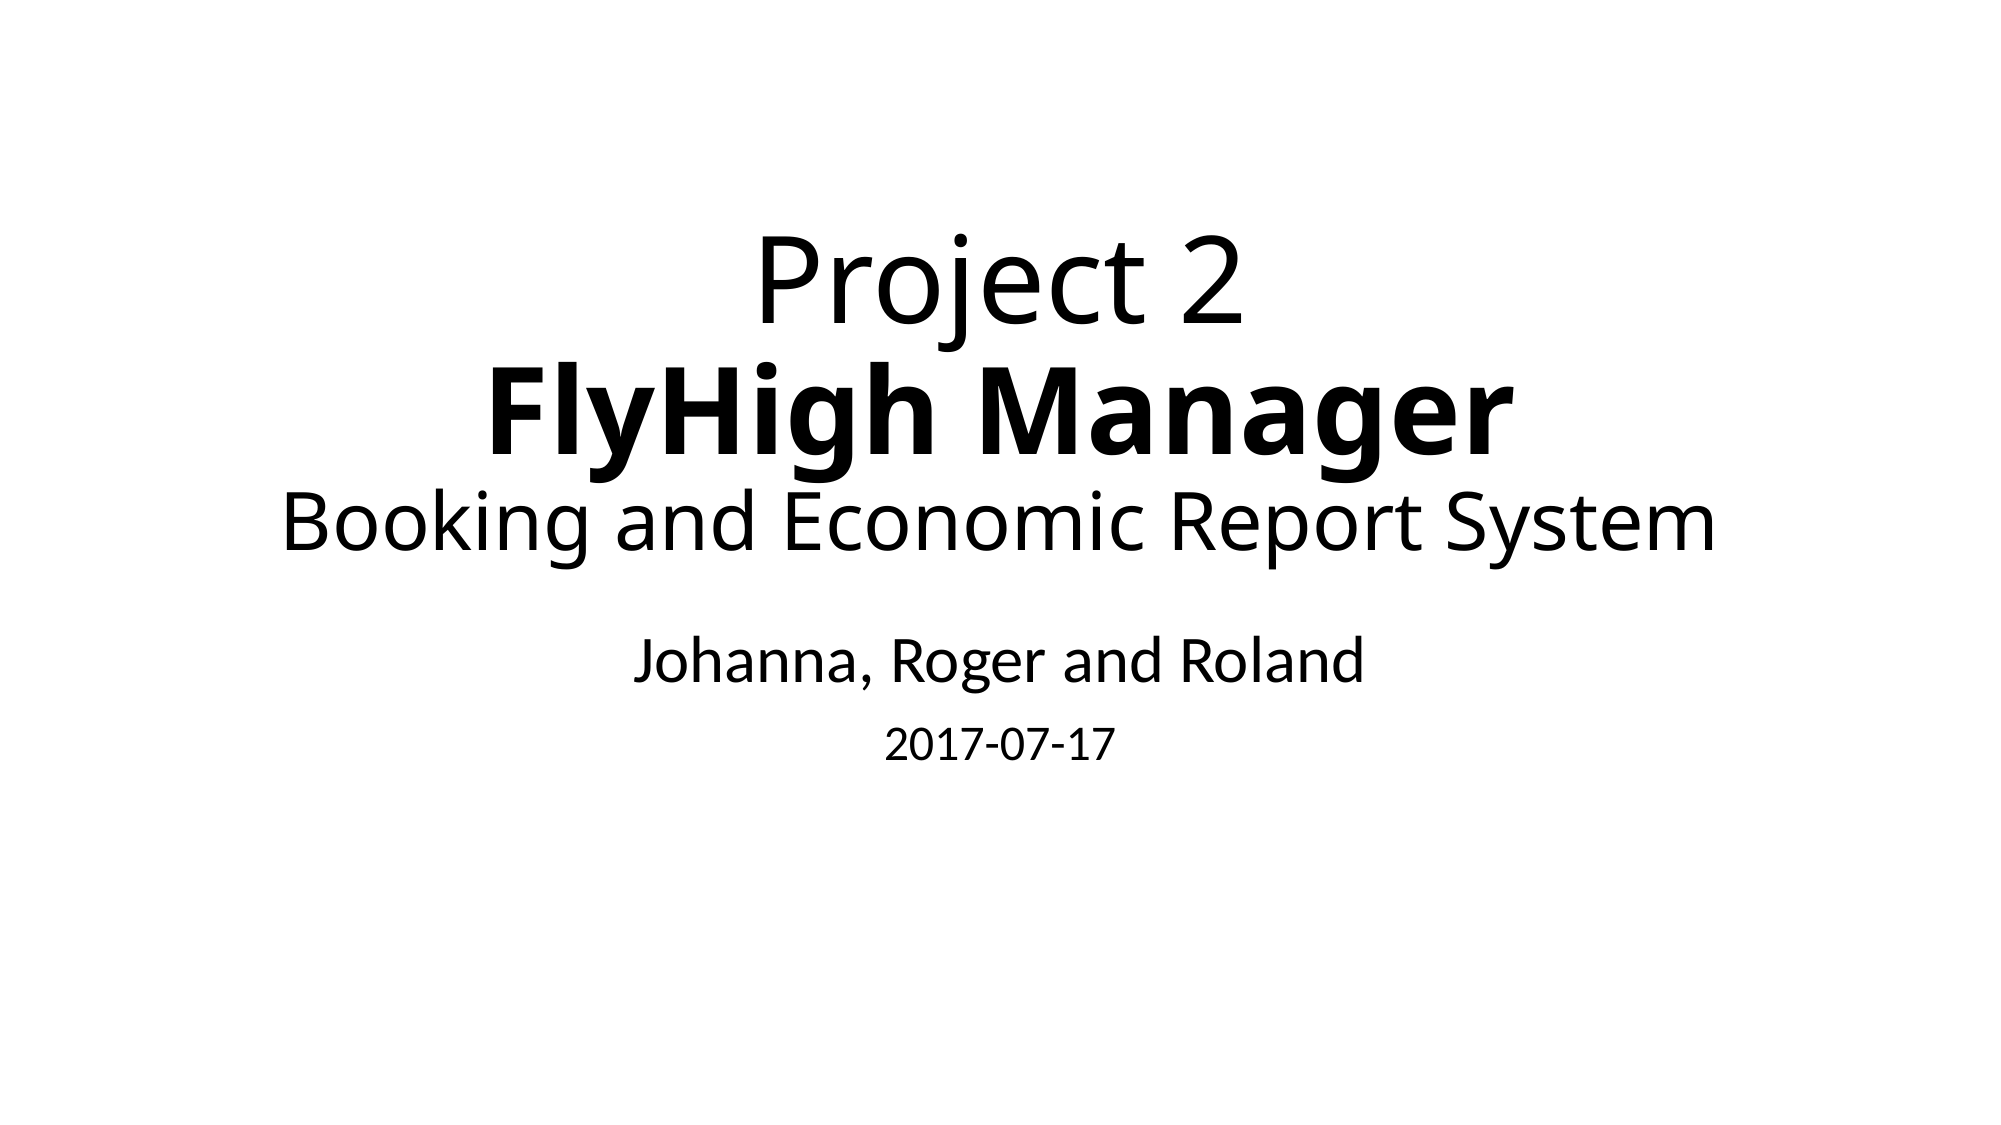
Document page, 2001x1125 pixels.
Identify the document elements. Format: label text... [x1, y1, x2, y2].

subtitle Johanna, Roger and Roland 2017-07-17 [249, 617, 1750, 863]
title Project 2 FlyHigh Manager Booking and Economic Report System [249, 184, 1750, 576]
